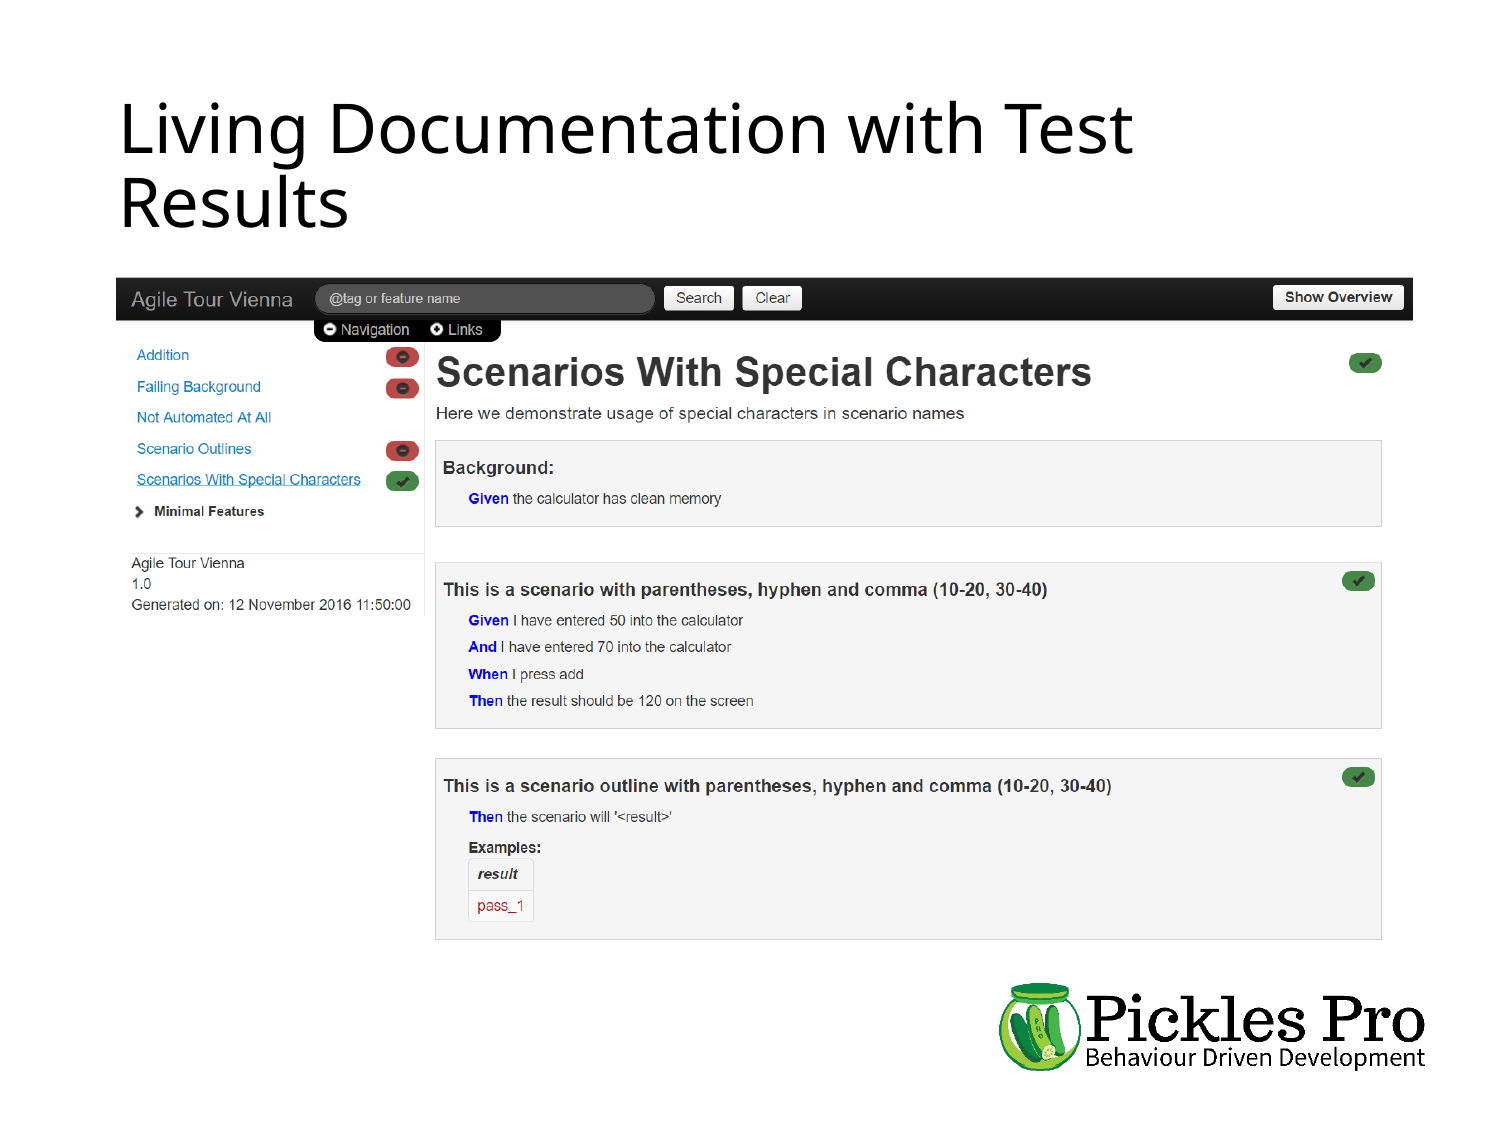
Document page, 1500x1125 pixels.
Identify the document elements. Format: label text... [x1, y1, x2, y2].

picture [999, 983, 1425, 1073]
picture [116, 277, 1413, 955]
title Living Documentation with Test Results [103, 59, 1397, 278]
